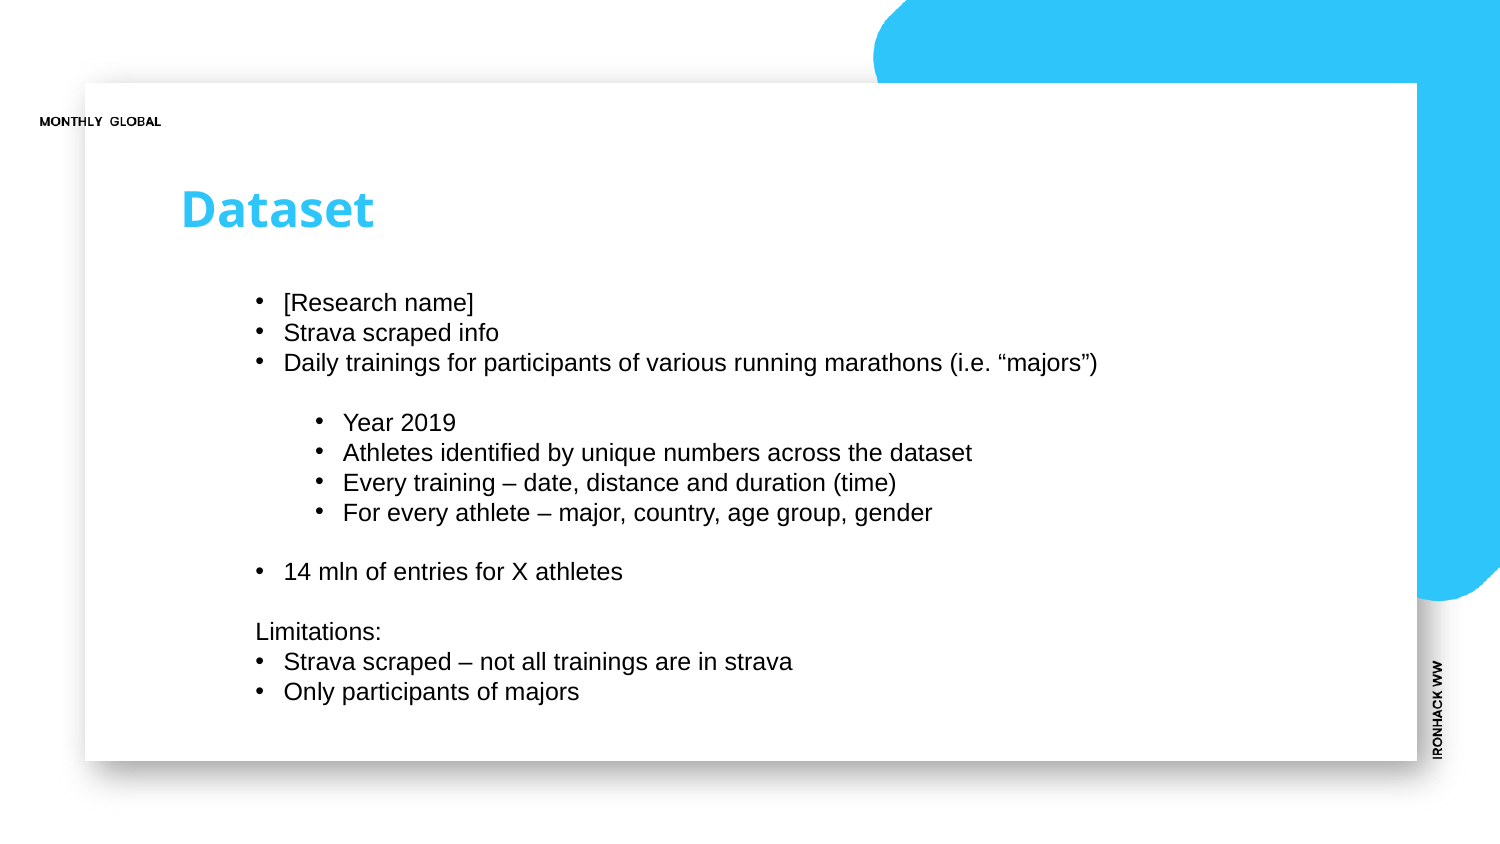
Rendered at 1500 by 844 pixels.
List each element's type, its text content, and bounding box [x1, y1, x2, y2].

text_box [Research name] Strava scraped info Daily trainings for participants of various running marathons (i.e. “majors”) Year 2019 Athletes identified by unique numbers across the dataset Every training – date, distance and duration (time) For every athlete – major, country, age group, gender 14 mln of entries for X athletes Limitations: Strava scraped – not all trainings are in strava Only participants of majors [217, 271, 1322, 742]
title Dataset [165, 160, 1500, 255]
picture [0, 0, 1500, 844]
